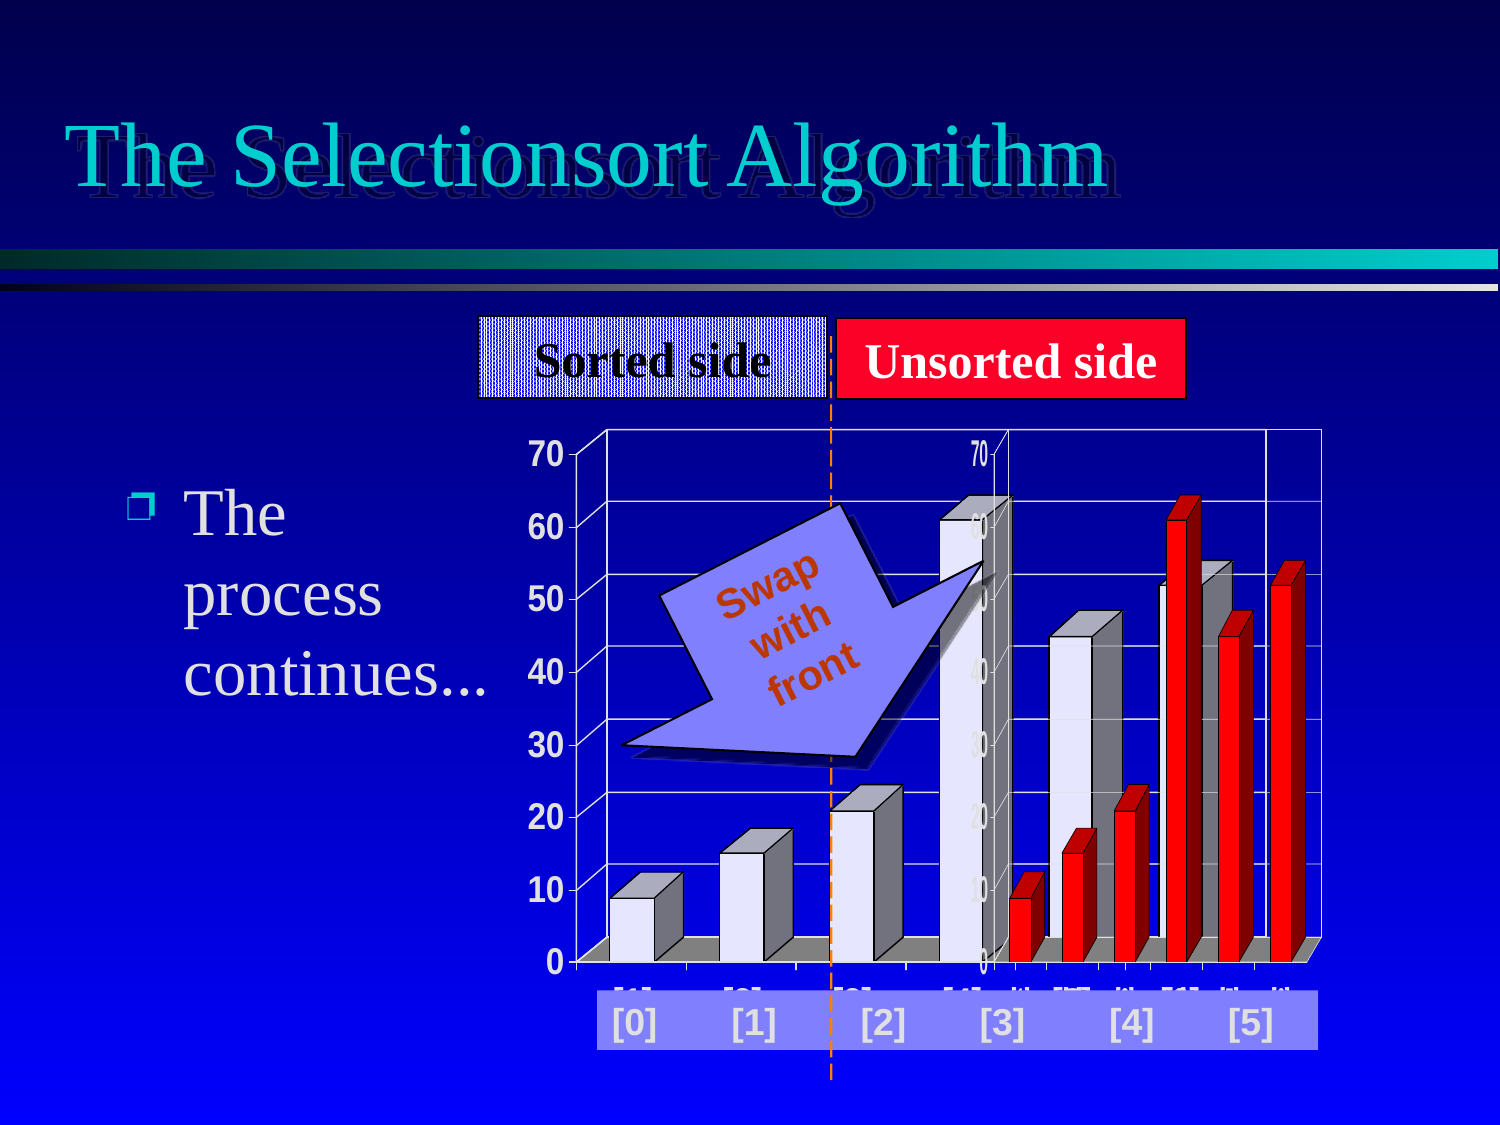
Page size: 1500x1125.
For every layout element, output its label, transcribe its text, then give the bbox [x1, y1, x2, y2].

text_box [475, 398, 944, 1062]
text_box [946, 398, 1370, 1062]
title The Selectionsort Algorithm [50, 56, 1325, 244]
text_box Sorted side [478, 316, 828, 396]
text_box Unsorted side [836, 317, 1186, 396]
list The process continues... [111, 460, 513, 1093]
picture [146, 250, 919, 257]
